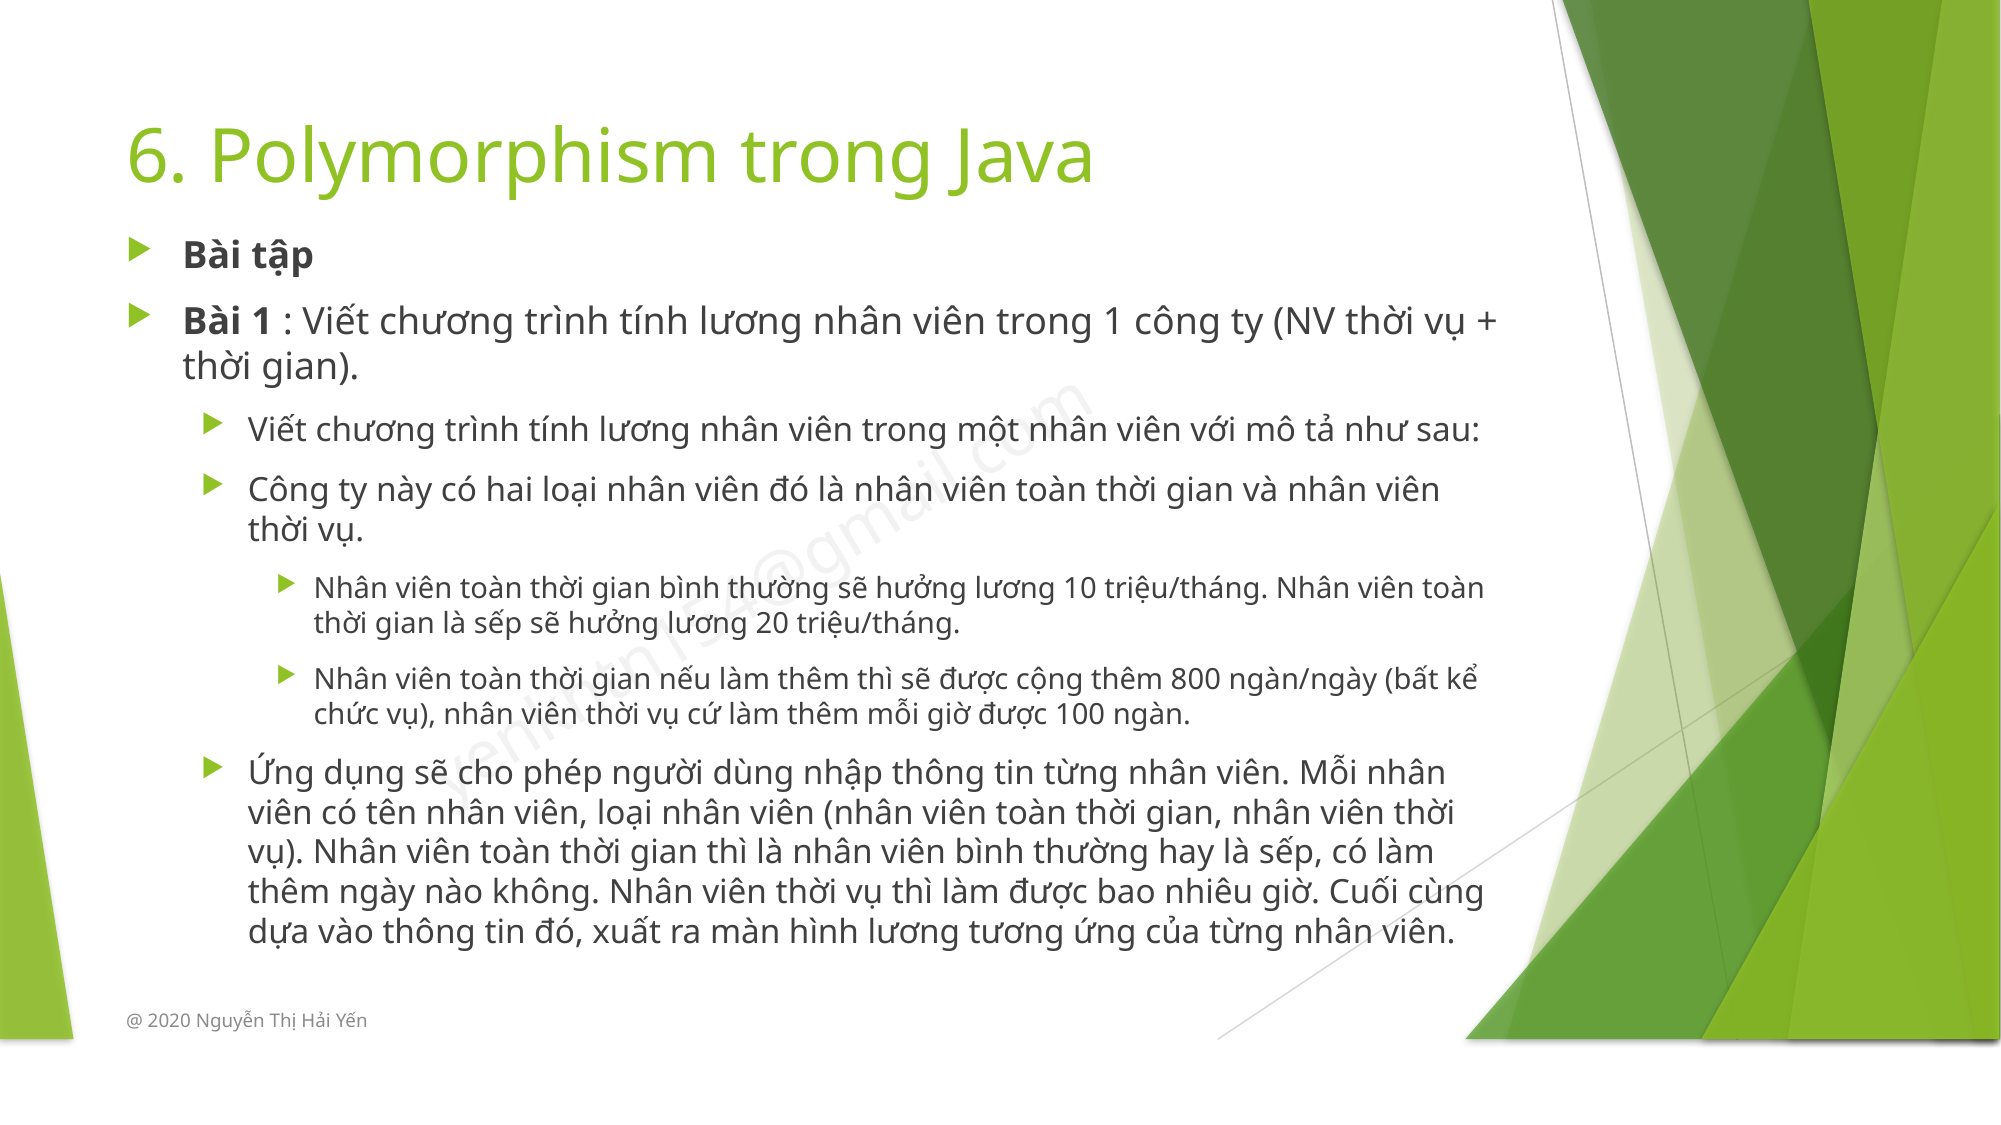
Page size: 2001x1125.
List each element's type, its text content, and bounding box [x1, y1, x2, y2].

footer @ 2020 Nguyễn Thị Hải Yến [111, 991, 1145, 1051]
title 6. Polymorphism trong Java [111, 99, 1522, 216]
list Bài tập Bài 1 : Viết chương trình tính lương nhân viên trong 1 công ty (NV thời vụ + thời gian). Viết chương trình tính lương nhân viên trong một nhân viên với mô tả như sau: Công ty này có hai loại nhân viên đó là nhân viên toàn thời gian và nhân viên thời vụ. Nhân viên toàn thời gian bình thường sẽ hưởng lương 10 triệu/tháng. Nhân viên toàn thời gian là sếp sẽ hưởng lương 20 triệu/tháng. Nhân viên toàn thời gian nếu làm thêm thì sẽ được cộng thêm 800 ngàn/ngày (bất kể chức vụ), nhân viên thời vụ cứ làm thêm mỗi giờ được 100 ngàn. Ứng dụng sẽ cho phép người dùng nhập thông tin từng nhân viên. Mỗi nhân viên có tên nhân viên, loại nhân viên (nhân viên toàn thời gian, nhân viên thời vụ). Nhân viên toàn thời gian thì là nhân viên bình thường hay là sếp, có làm thêm ngày nào không. Nhân viên thời vụ thì làm được bao nhiêu giờ. Cuối cùng dựa vào thông tin đó, xuất ra màn hình lương tương ứng của từng nhân viên. [111, 223, 1522, 992]
